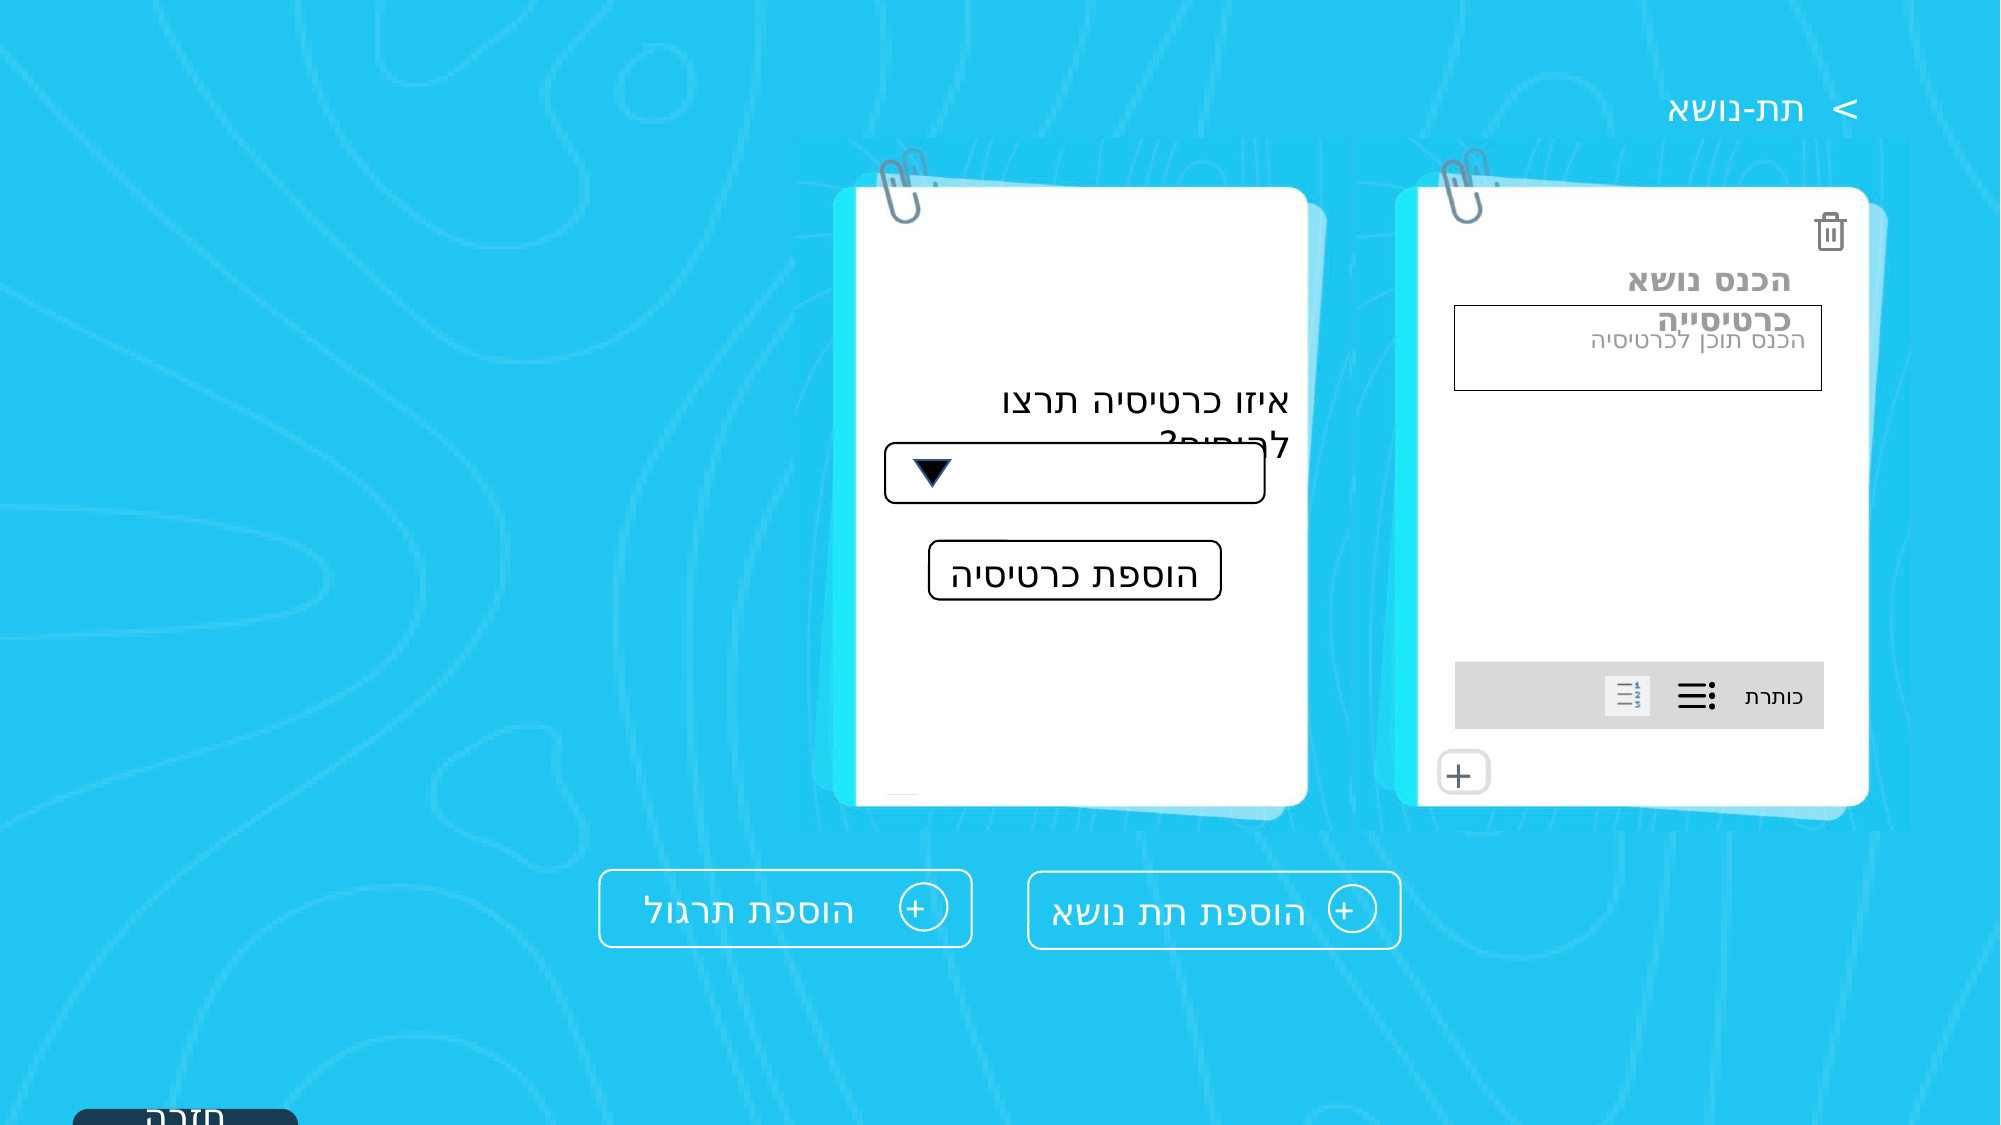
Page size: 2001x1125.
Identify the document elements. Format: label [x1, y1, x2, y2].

text_box [1028, 871, 1401, 949]
picture [0, 0, 2000, 1125]
text_box [1455, 661, 1824, 730]
text_box [599, 869, 972, 948]
text_box [794, 138, 1350, 831]
